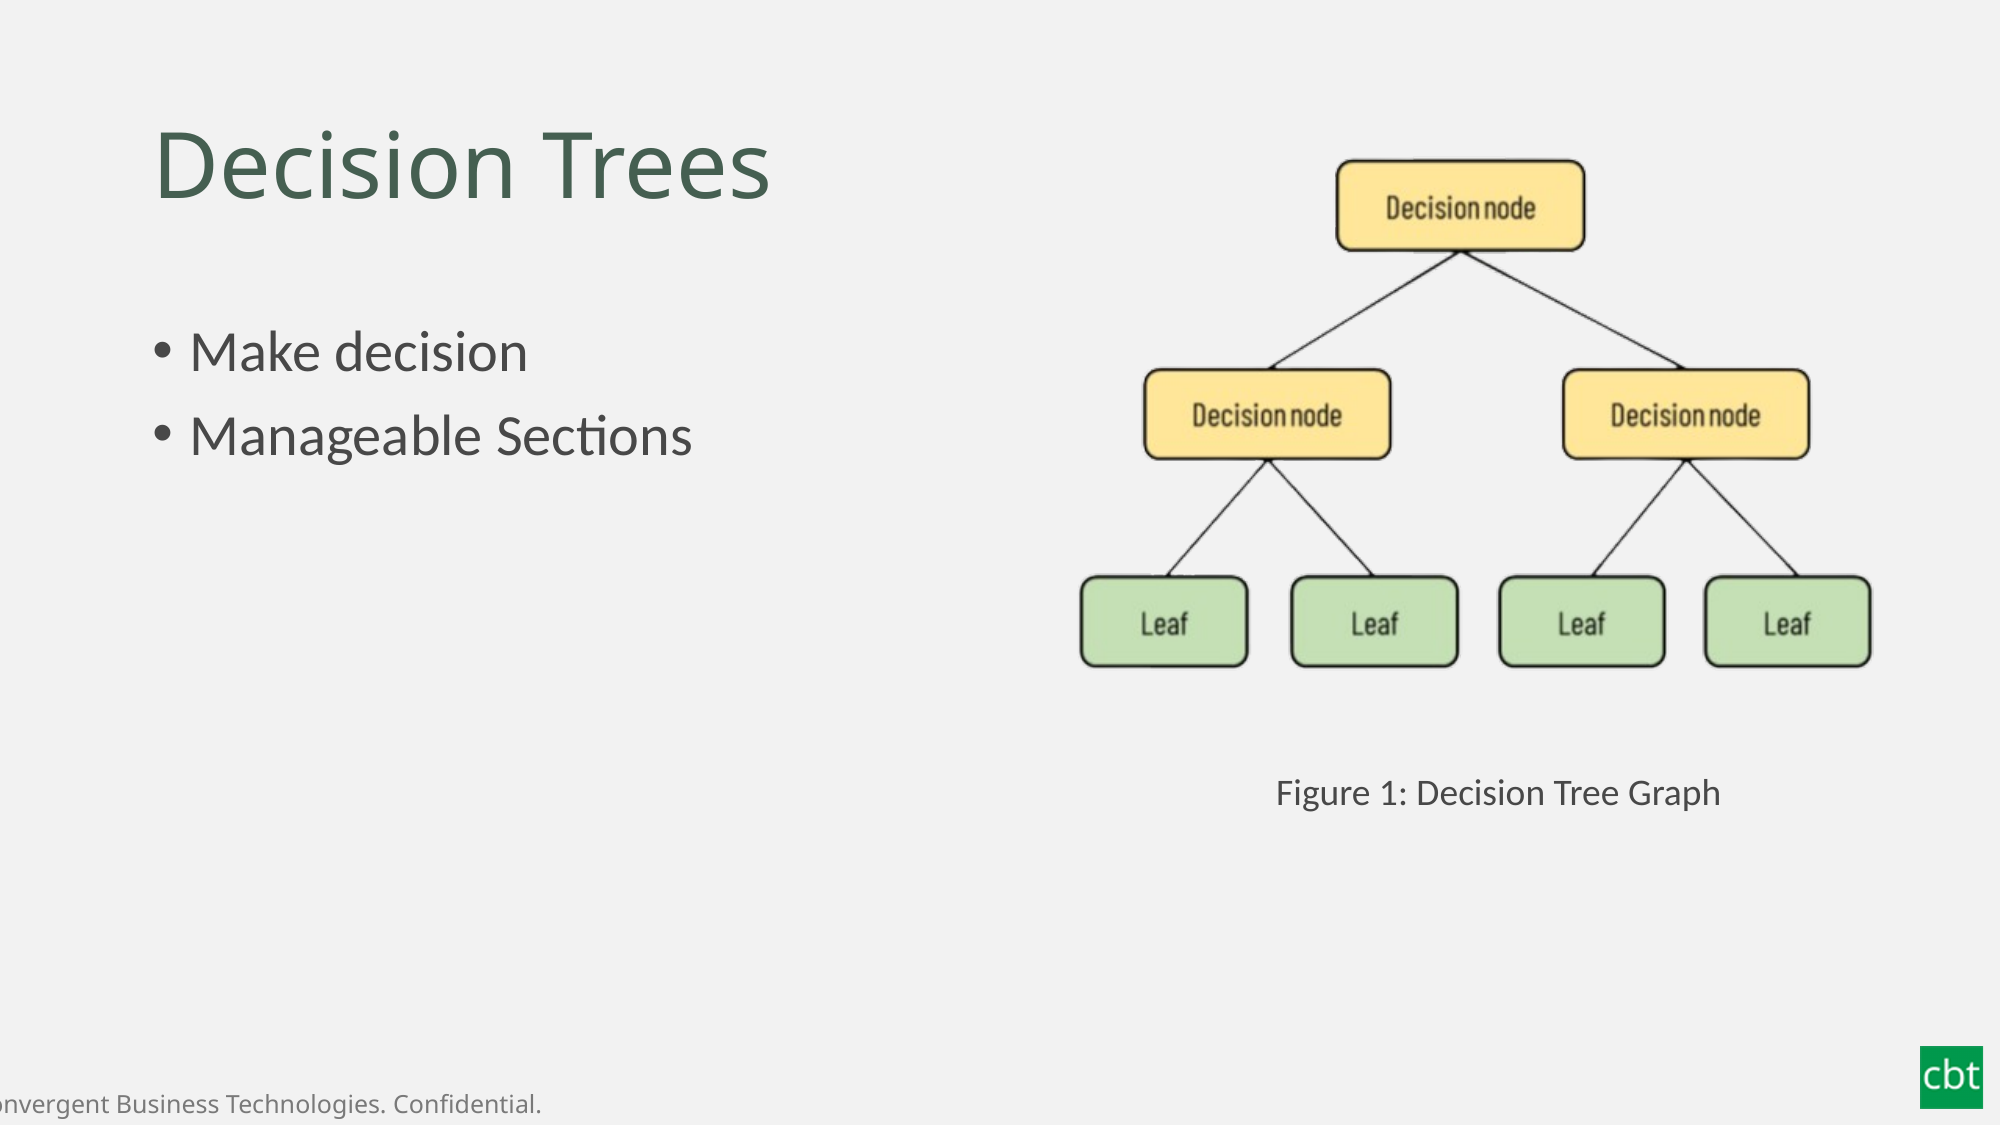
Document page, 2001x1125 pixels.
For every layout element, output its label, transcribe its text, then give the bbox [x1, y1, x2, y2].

picture [1920, 1046, 1984, 1109]
text_box Figure 1: Decision Tree Graph [1261, 760, 1793, 821]
picture [832, 138, 1922, 699]
title Decision Trees [137, 59, 1863, 278]
list Make decision Manageable Sections [137, 313, 1863, 1028]
